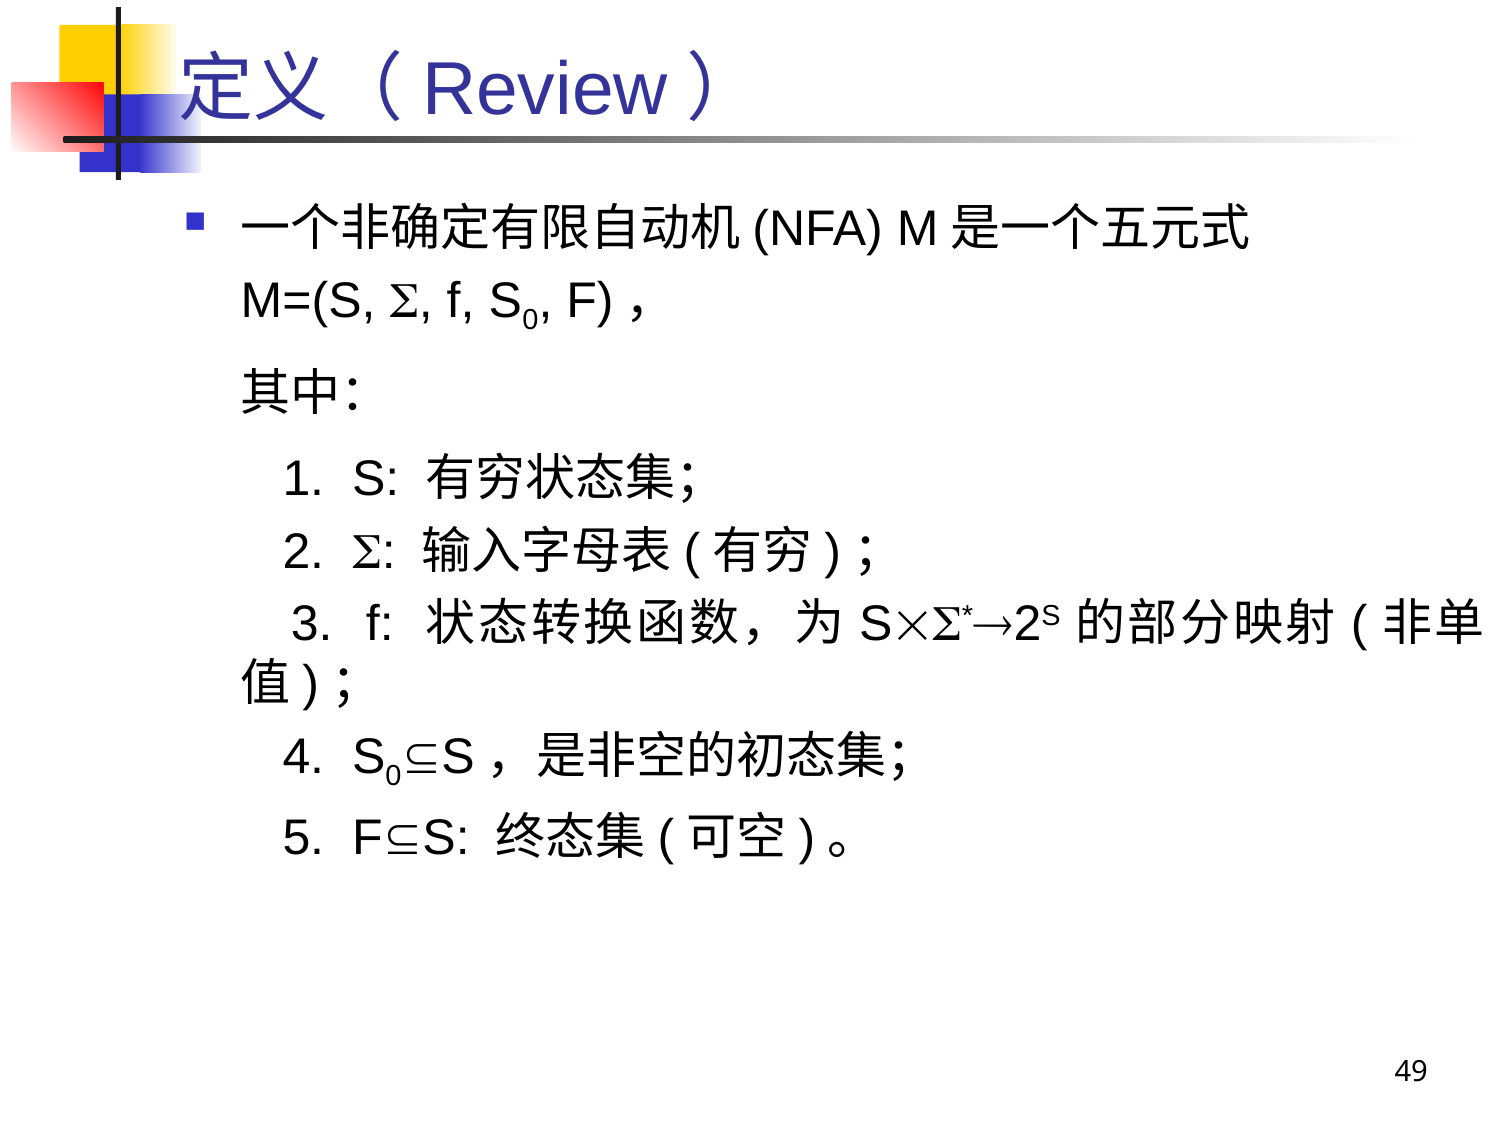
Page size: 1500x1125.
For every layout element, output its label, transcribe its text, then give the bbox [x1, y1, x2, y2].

list 一个非确定有限自动机(NFA) M是一个五元式 M=(S, , f, S0, F)， 其中： 1. S: 有穷状态集； 2. : 输入字母表(有穷)； 3. f: 状态转换函数，为S*2S的部分映射(非单值)； 4. S0S，是非空的初态集； 5. FS: 终态集(可空)。 [168, 187, 1500, 1012]
slide_number 49 [1130, 1023, 1444, 1100]
title 定义（Review） [163, 34, 1466, 138]
